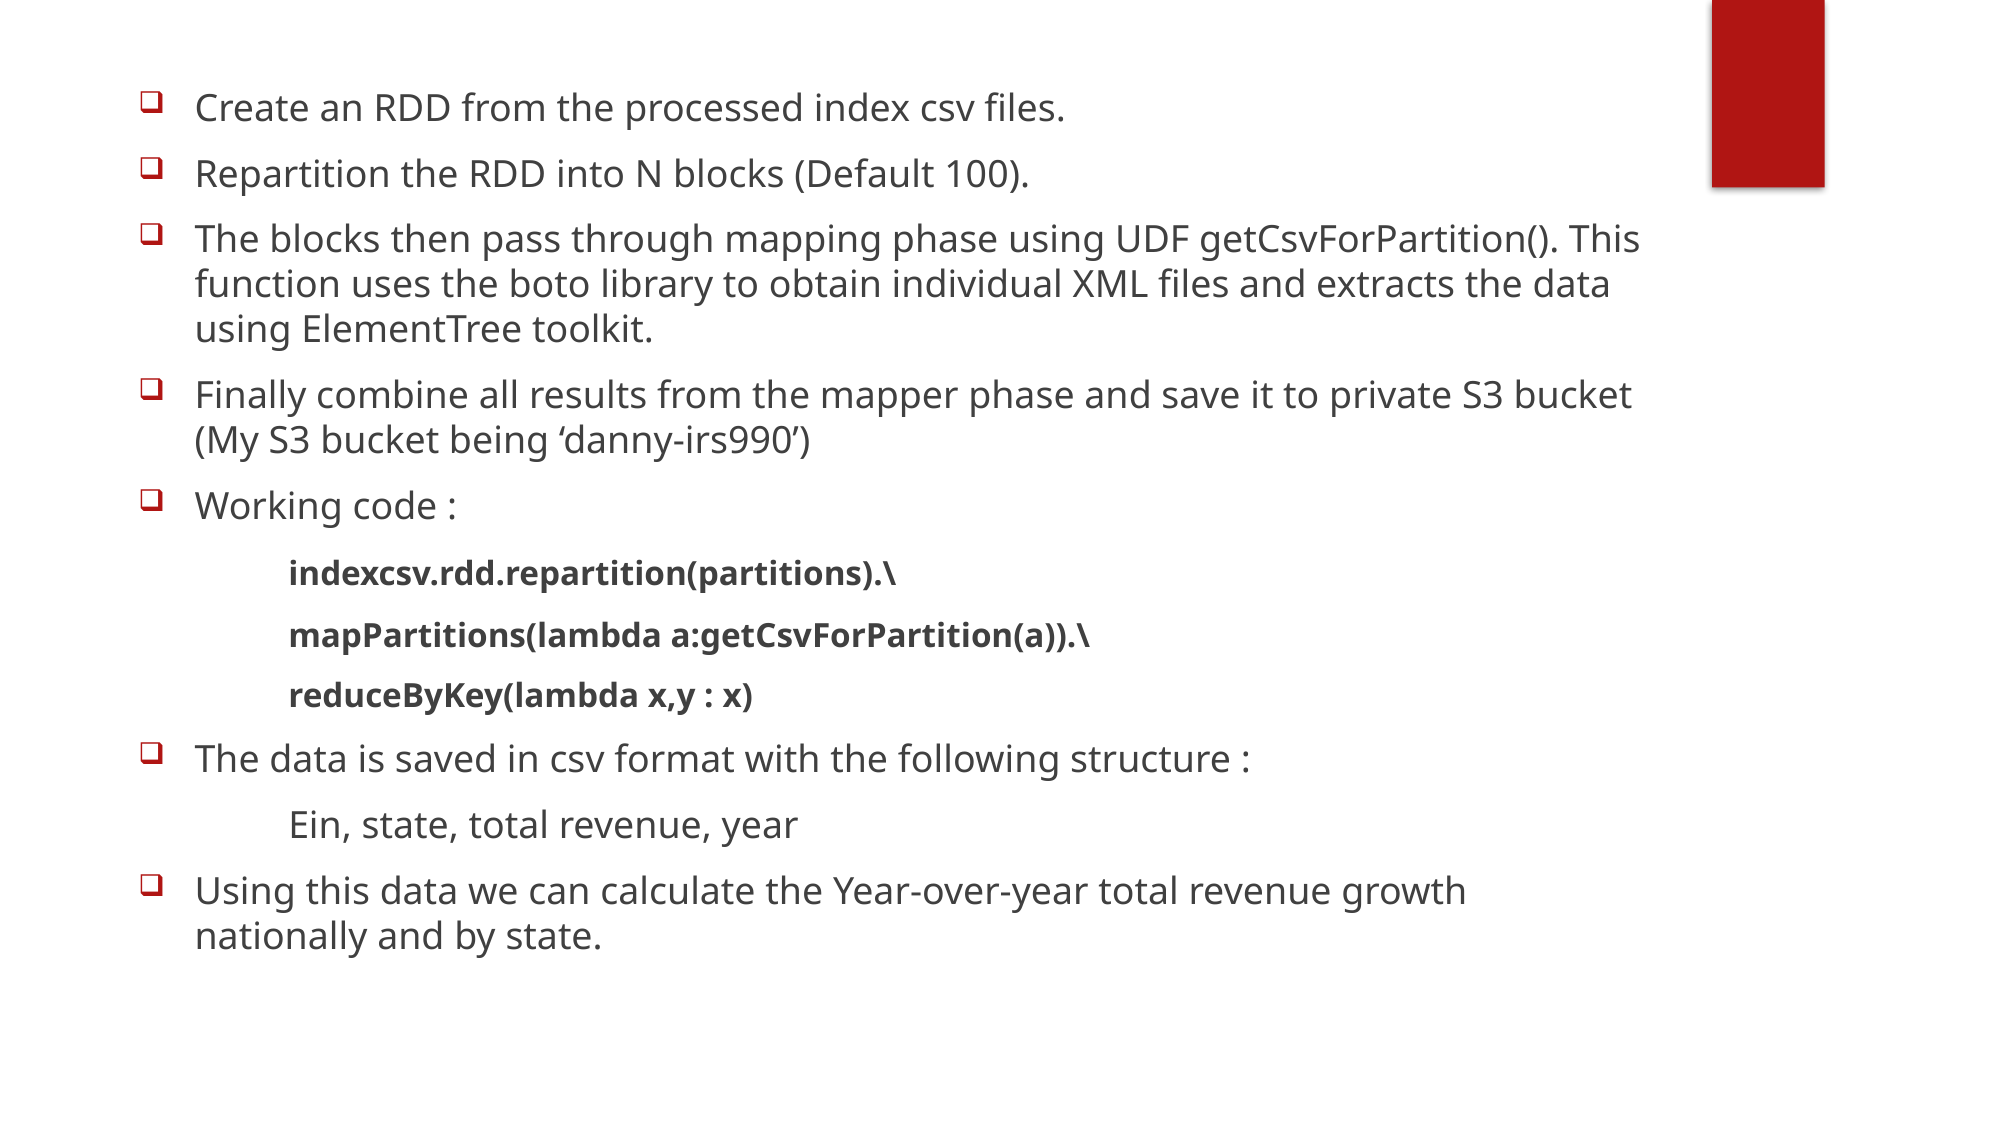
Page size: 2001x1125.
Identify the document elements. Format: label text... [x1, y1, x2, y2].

list Create an RDD from the processed index csv files. Repartition the RDD into N blocks (Default 100). The blocks then pass through mapping phase using UDF getCsvForPartition(). This function uses the boto library to obtain individual XML files and extracts the data using ElementTree toolkit. Finally combine all results from the mapper phase and save it to private S3 bucket (My S3 bucket being ‘danny-irs990’) Working code : indexcsv.rdd.repartition(partitions).\ mapPartitions(lambda a:getCsvForPartition(a)).\ reduceByKey(lambda x,y : x) The data is saved in csv format with the following structure : Ein, state, total revenue, year Using this data we can calculate the Year-over-year total revenue growth nationally and by state. [123, 76, 1666, 1057]
